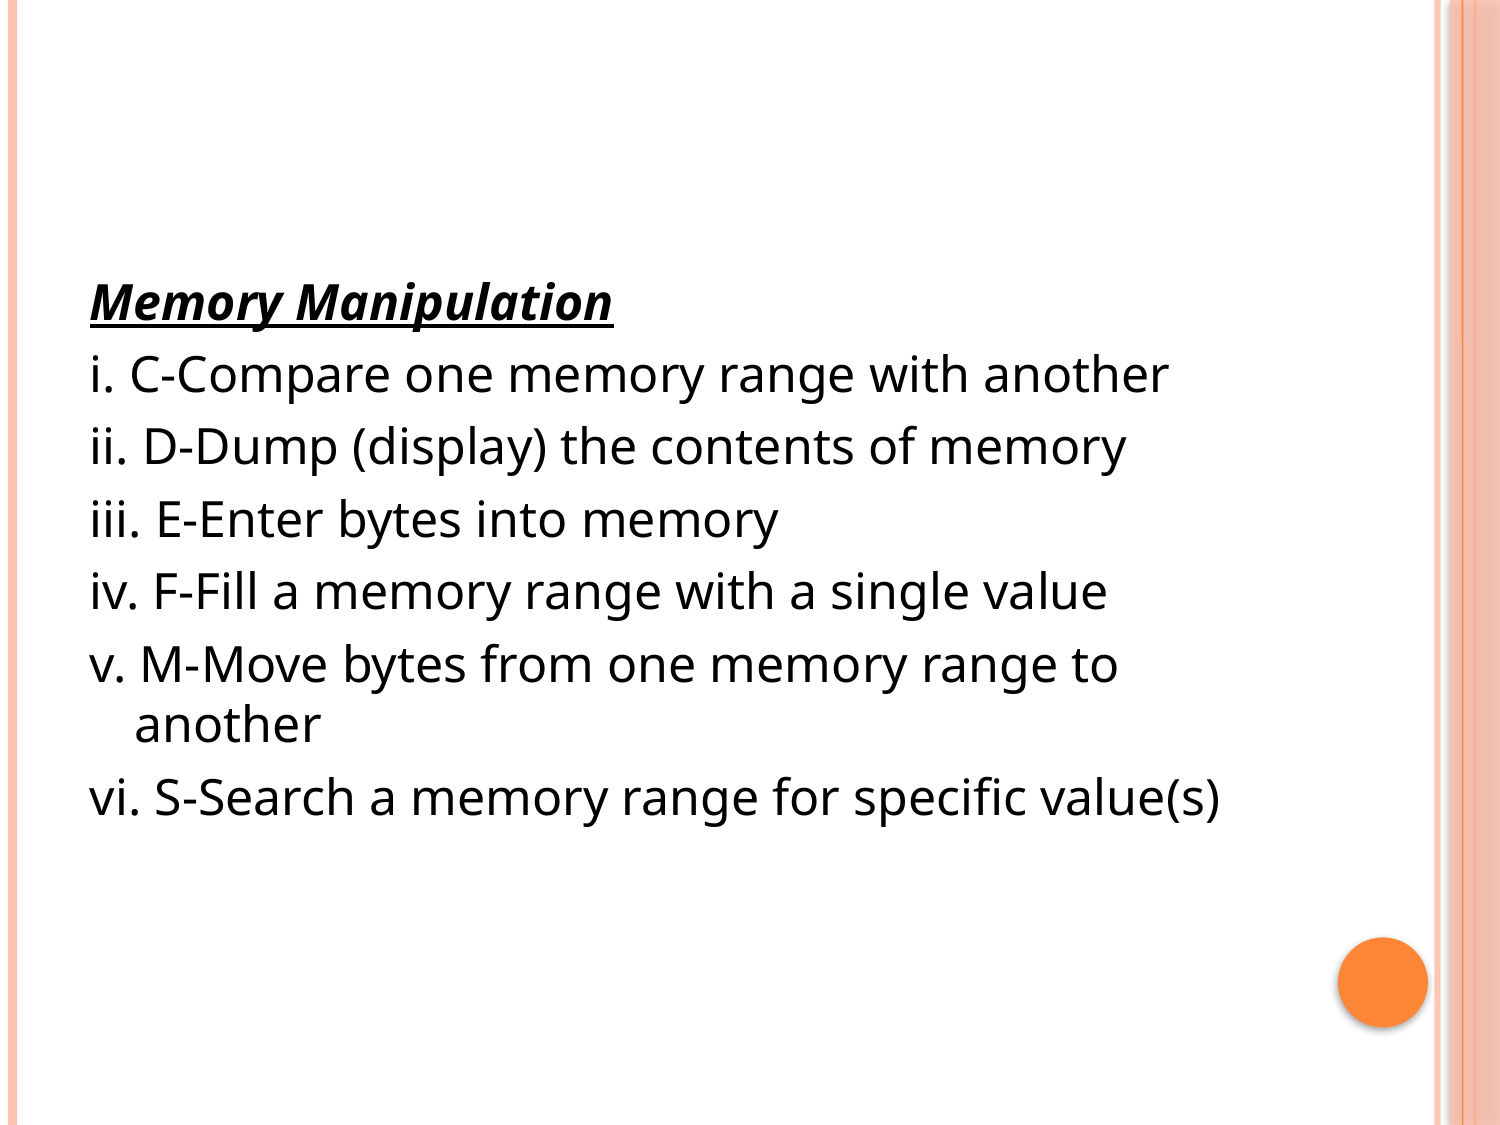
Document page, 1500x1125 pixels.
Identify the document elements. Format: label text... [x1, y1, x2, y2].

list Memory Manipulation i. C-Compare one memory range with another ii. D-Dump (display) the contents of memory iii. E-Enter bytes into memory iv. F-Fill a memory range with a single value v. M-Move bytes from one memory range to another vi. S-Search a memory range for specific value(s) [75, 262, 1300, 1062]
